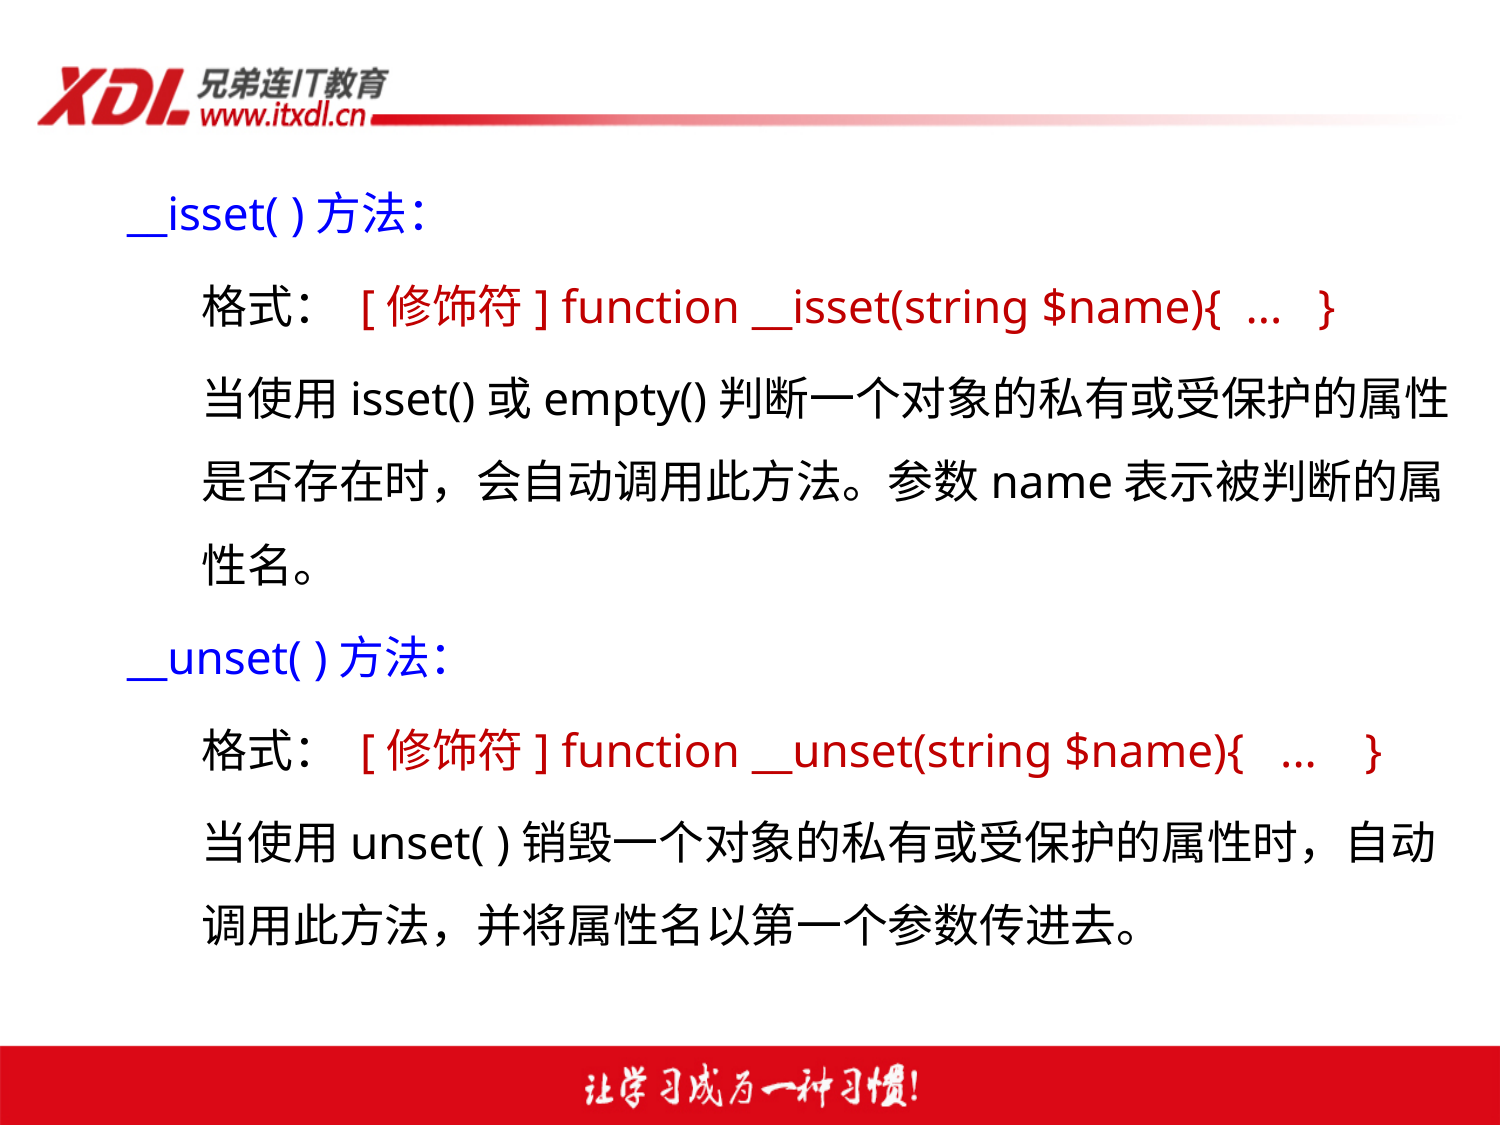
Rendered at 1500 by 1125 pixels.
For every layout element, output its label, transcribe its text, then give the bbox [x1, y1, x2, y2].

picture [0, 0, 1500, 1125]
list __isset( )方法： 格式： [修饰符] function __isset(string $name){ ... } 当使用isset()或empty()判断一个对象的私有或受保护的属性是否存在时，会自动调用此方法。参数name表示被判断的属性名。 __unset( )方法： 格式： [修饰符] function __unset(string $name){ ... } 当使用unset( )销毁一个对象的私有或受保护的属性时，自动调用此方法，并将属性名以第一个参数传进去。 [112, 148, 1479, 1020]
